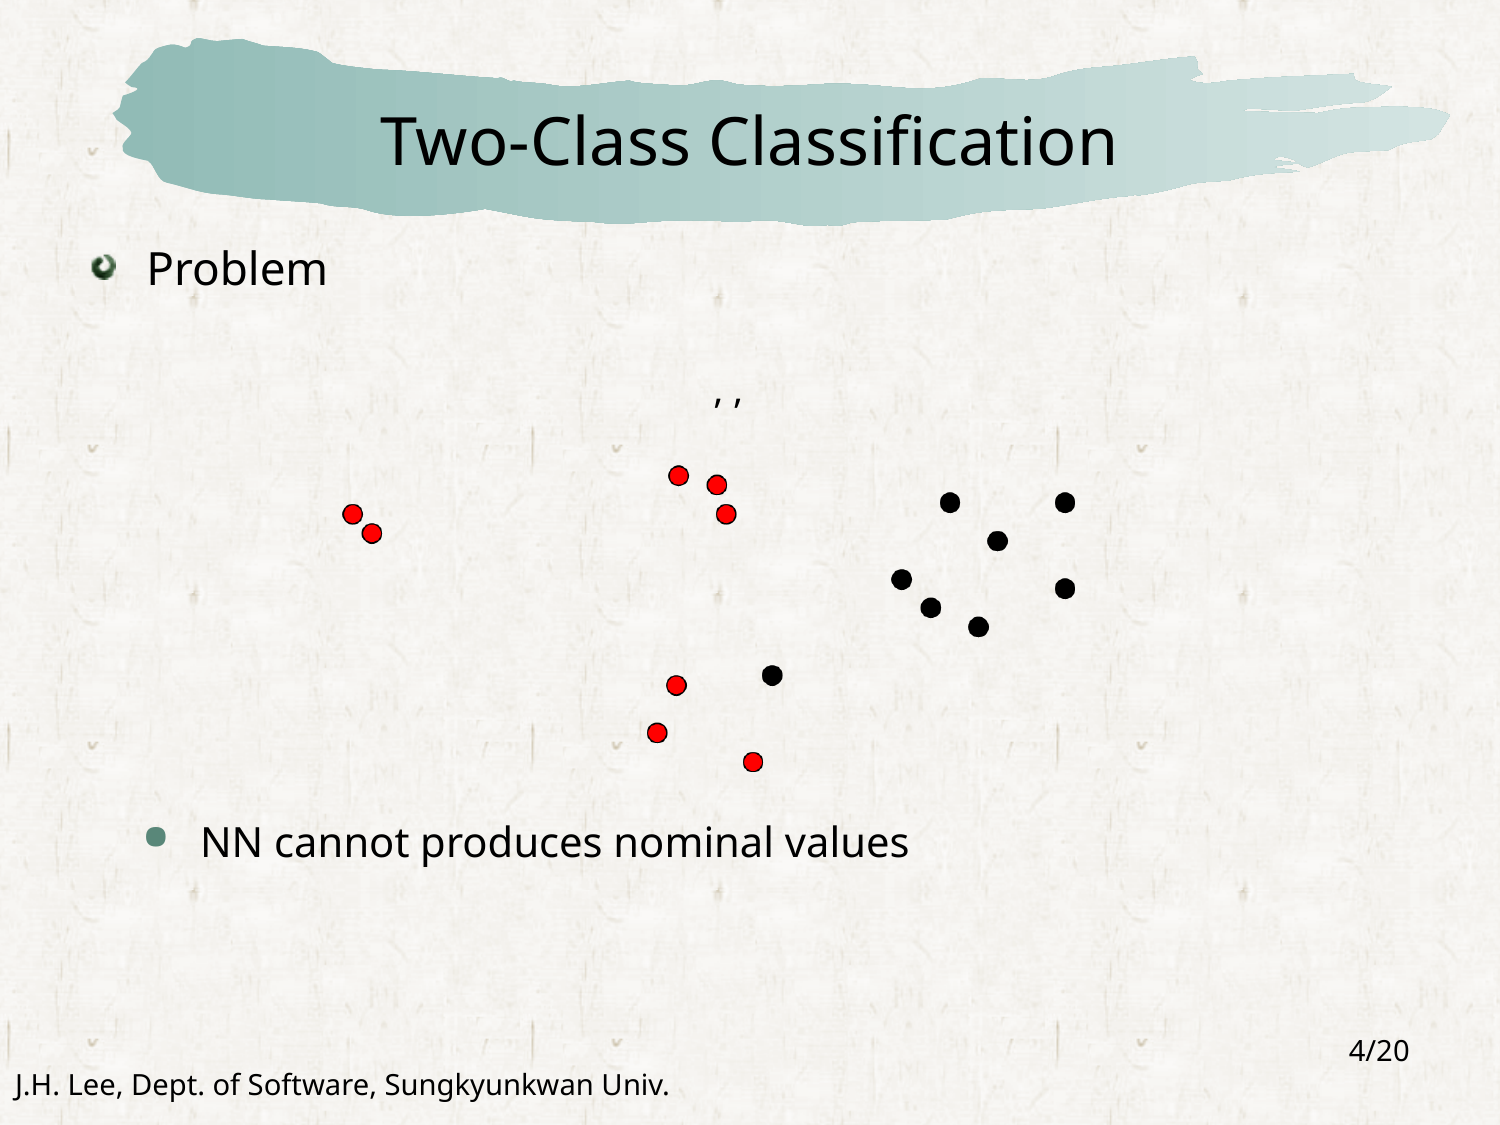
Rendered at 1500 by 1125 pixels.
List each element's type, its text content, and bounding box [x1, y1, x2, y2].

picture [0, 0, 1500, 1125]
slide_number 4/20 [1074, 1024, 1426, 1103]
footer J.H. Lee, Dept. of Software, Sungkyunkwan Univ. [0, 1058, 762, 1102]
title Two-Class Classification [75, 45, 1425, 231]
list Problem NN cannot produces nominal values [75, 231, 1425, 1005]
